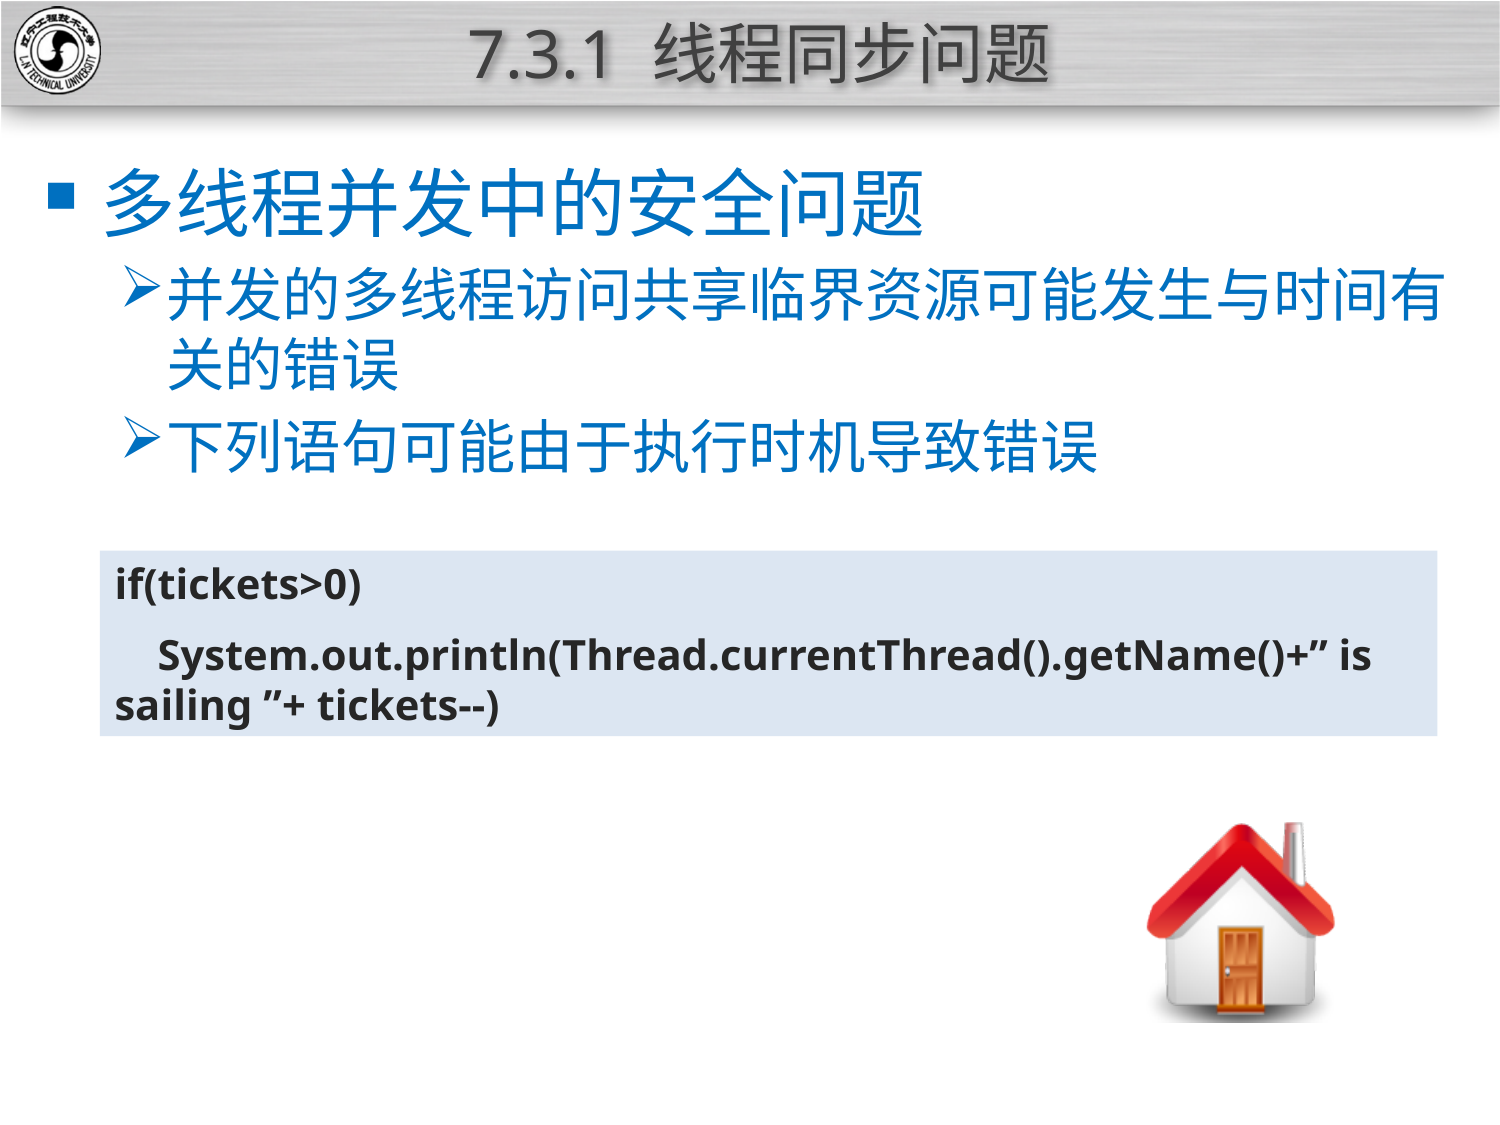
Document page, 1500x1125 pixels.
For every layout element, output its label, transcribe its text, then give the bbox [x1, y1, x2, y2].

list 多线程并发中的安全问题 并发的多线程访问共享临界资源可能发生与时间有关的错误 下列语句可能由于执行时机导致错误 [29, 149, 1471, 1106]
picture [2, 2, 1499, 172]
title 7.3.1 线程同步问题 [108, 0, 1410, 103]
picture [1139, 822, 1341, 1023]
text_box if(tickets>0) System.out.println(Thread.currentThread().getName()+” is sailing ”+ tickets--) [99, 550, 1438, 737]
